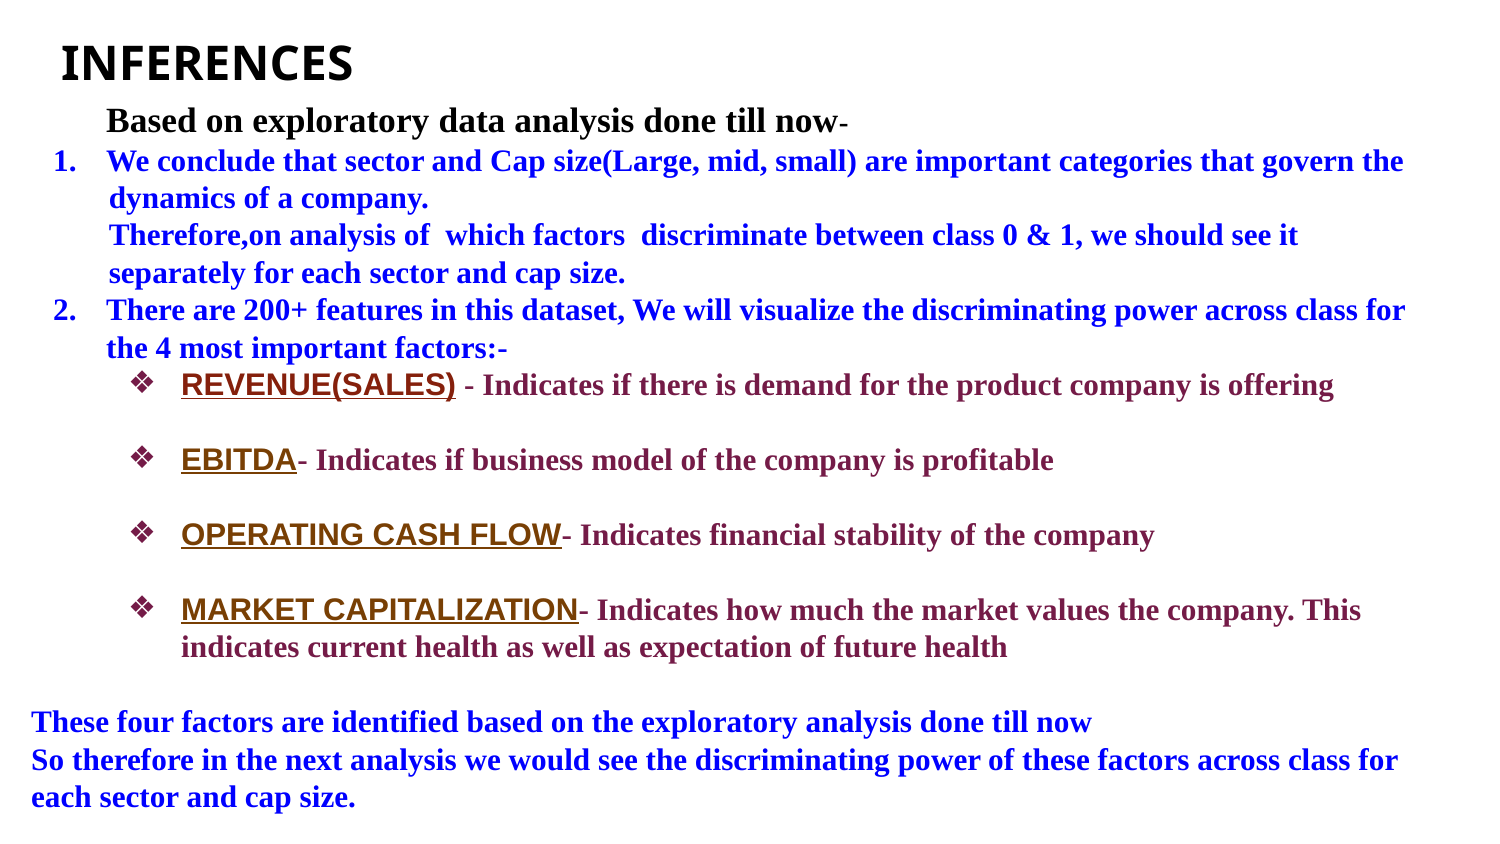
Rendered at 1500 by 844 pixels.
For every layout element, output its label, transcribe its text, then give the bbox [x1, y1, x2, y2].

text_box Based on exploratory data analysis done till now- We conclude that sector and Cap size(Large, mid, small) are important categories that govern the dynamics of a company. Therefore,on analysis of which factors discriminate between class 0 & 1, we should see it separately for each sector and cap size. There are 200+ features in this dataset, We will visualize the discriminating power across class for the 4 most important factors:- REVENUE(SALES) - Indicates if there is demand for the product company is offering EBITDA- Indicates if business model of the company is profitable OPERATING CASH FLOW- Indicates financial stability of the company MARKET CAPITALIZATION- Indicates how much the market values the company. This indicates current health as well as expectation of future health These four factors are identified based on the exploratory analysis done till now So therefore in the next analysis we would see the discriminating power of these factors across class for each sector and cap size. [16, 82, 1449, 820]
text_box INFERENCES [46, 17, 698, 82]
